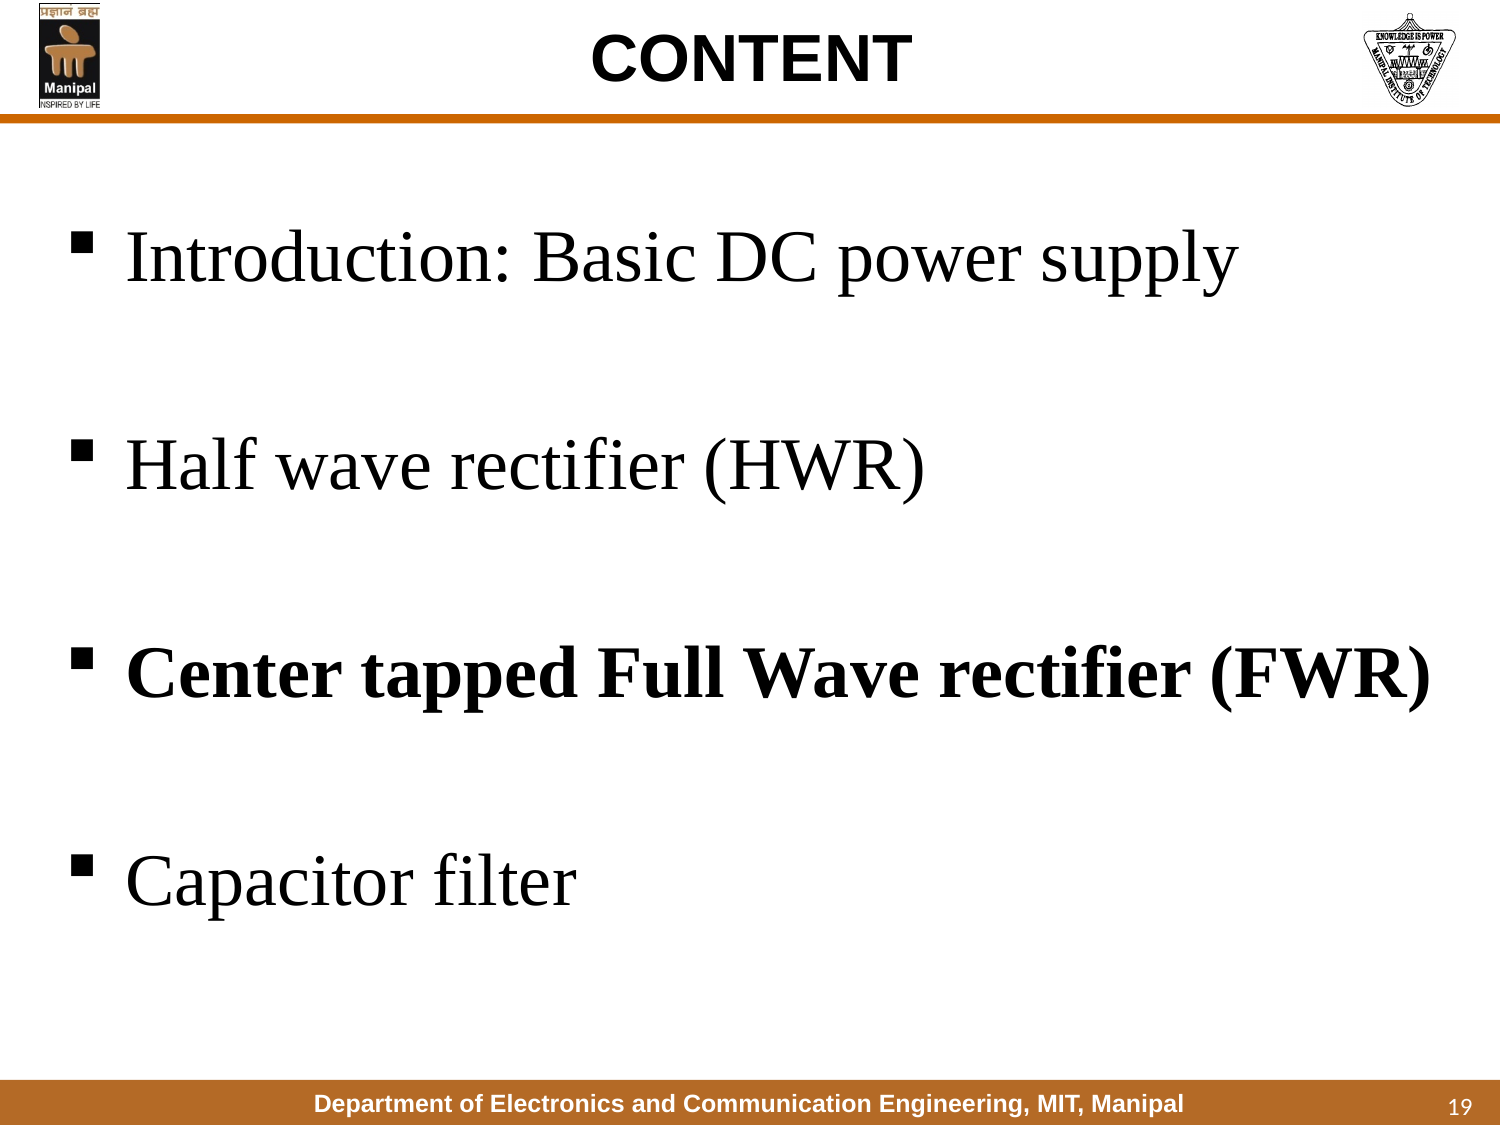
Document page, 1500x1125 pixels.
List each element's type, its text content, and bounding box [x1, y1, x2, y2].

text_box Introduction: Basic DC power supply Half wave rectifier (HWR) Center tapped Full Wave rectifier (FWR) Capacitor filter [50, 199, 1450, 963]
picture [39, 3, 77, 108]
slide_number 19 [1137, 1074, 1488, 1125]
title CONTENT [77, 0, 1428, 124]
